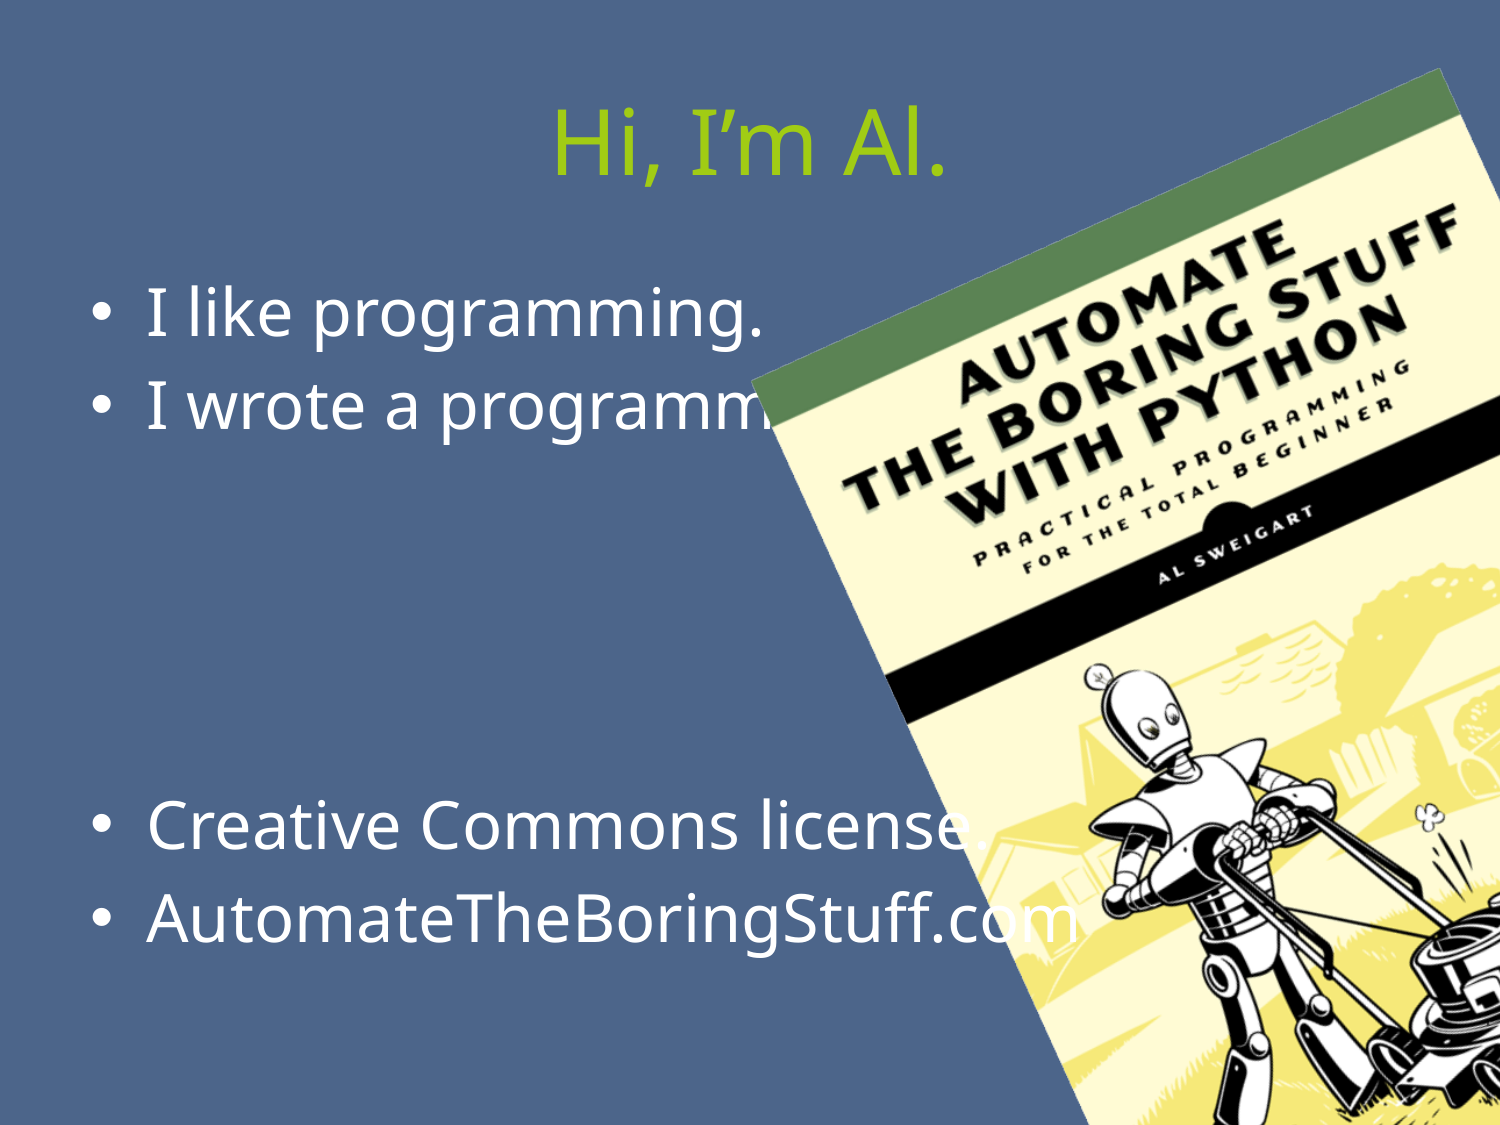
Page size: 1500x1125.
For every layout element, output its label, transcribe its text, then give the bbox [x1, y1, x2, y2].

title Hi, I’m Al. [75, 45, 1425, 233]
list I like programming. I wrote a programming book. [75, 262, 917, 575]
picture [752, 69, 1500, 1125]
text_box Creative Commons license. AutomateTheBoringStuff.com [74, 774, 917, 1088]
